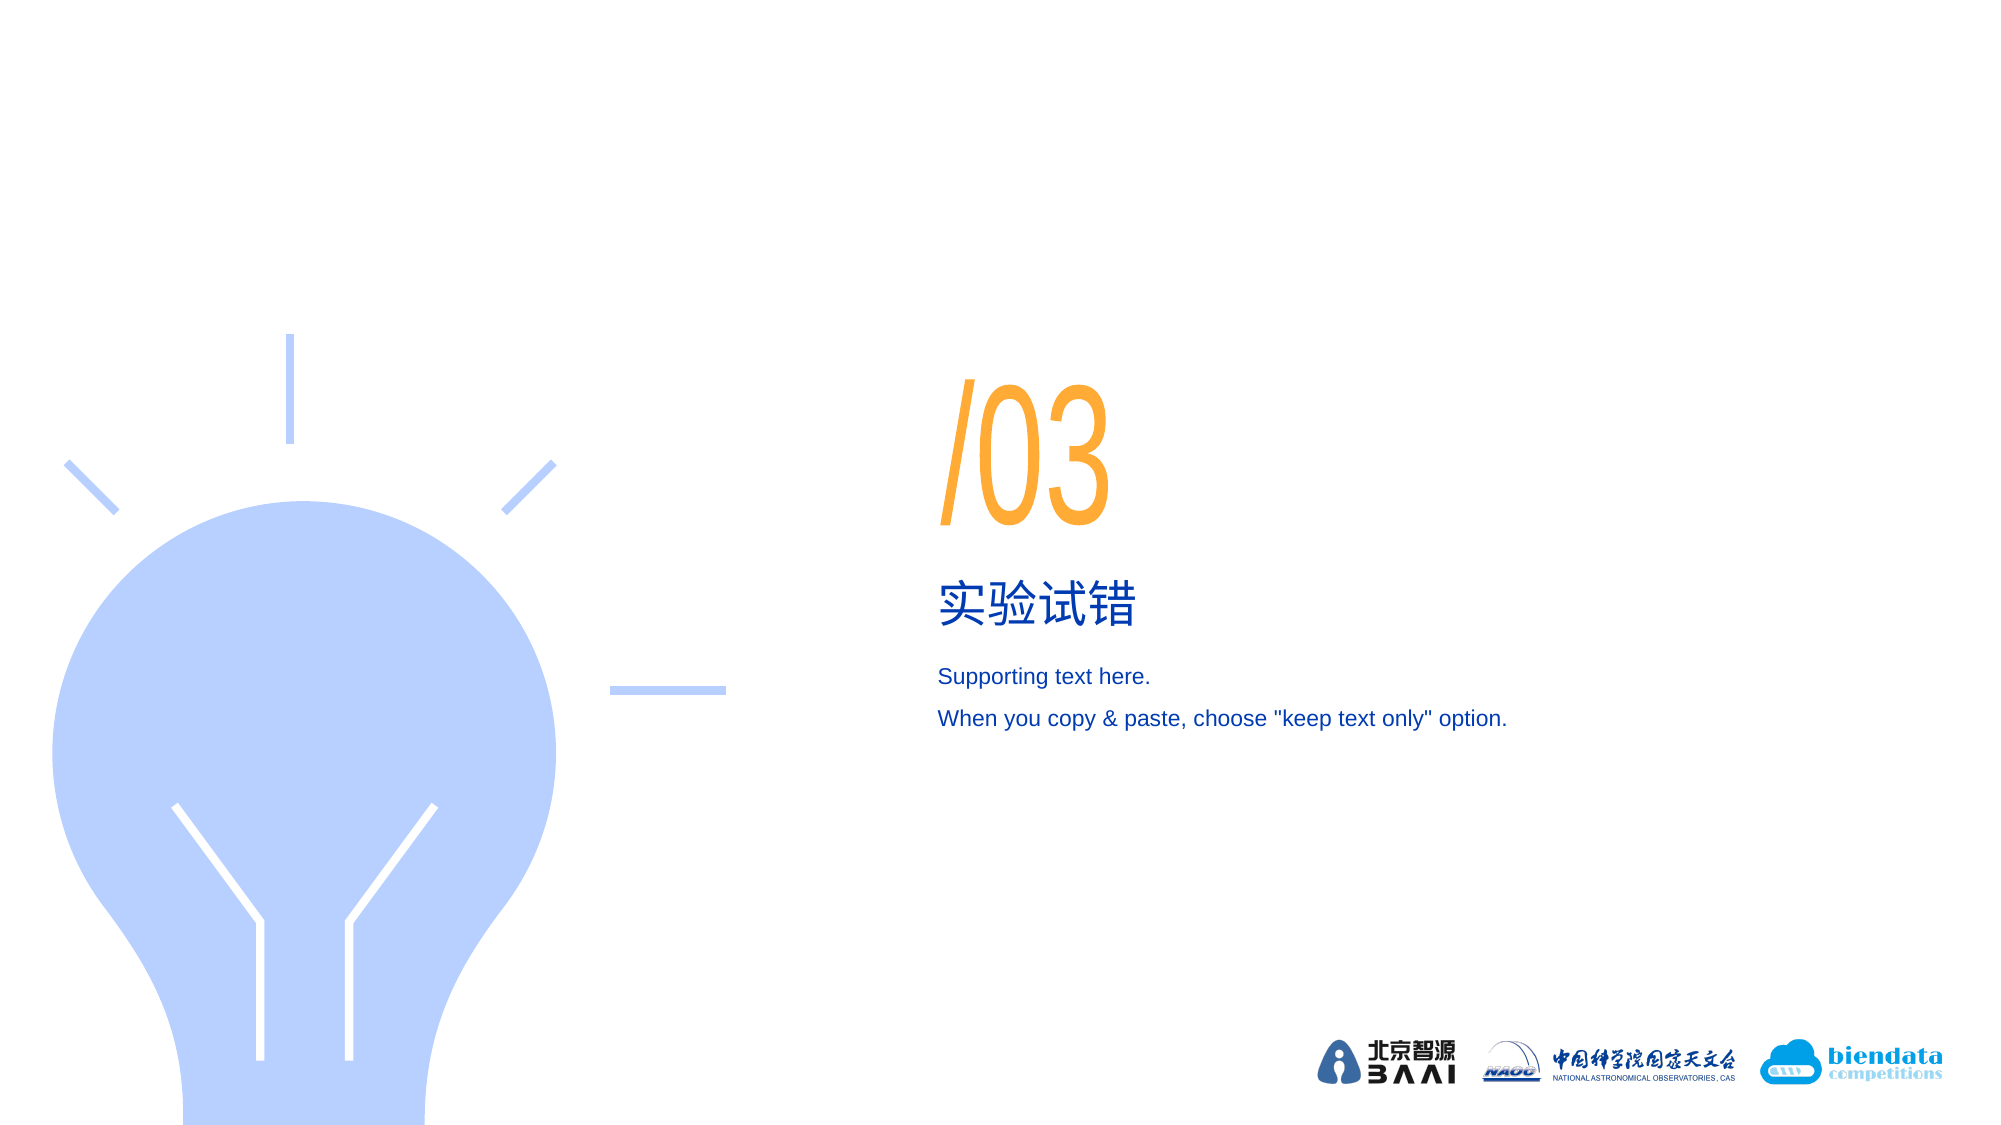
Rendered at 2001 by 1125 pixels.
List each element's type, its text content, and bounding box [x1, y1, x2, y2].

picture [1769, 1066, 1814, 1076]
list Supporting text here. When you copy & paste, choose "keep text only" option. [922, 640, 1812, 808]
title 实验试错 [922, 493, 1812, 640]
picture [1315, 1035, 1752, 1092]
picture [1760, 1037, 1942, 1087]
